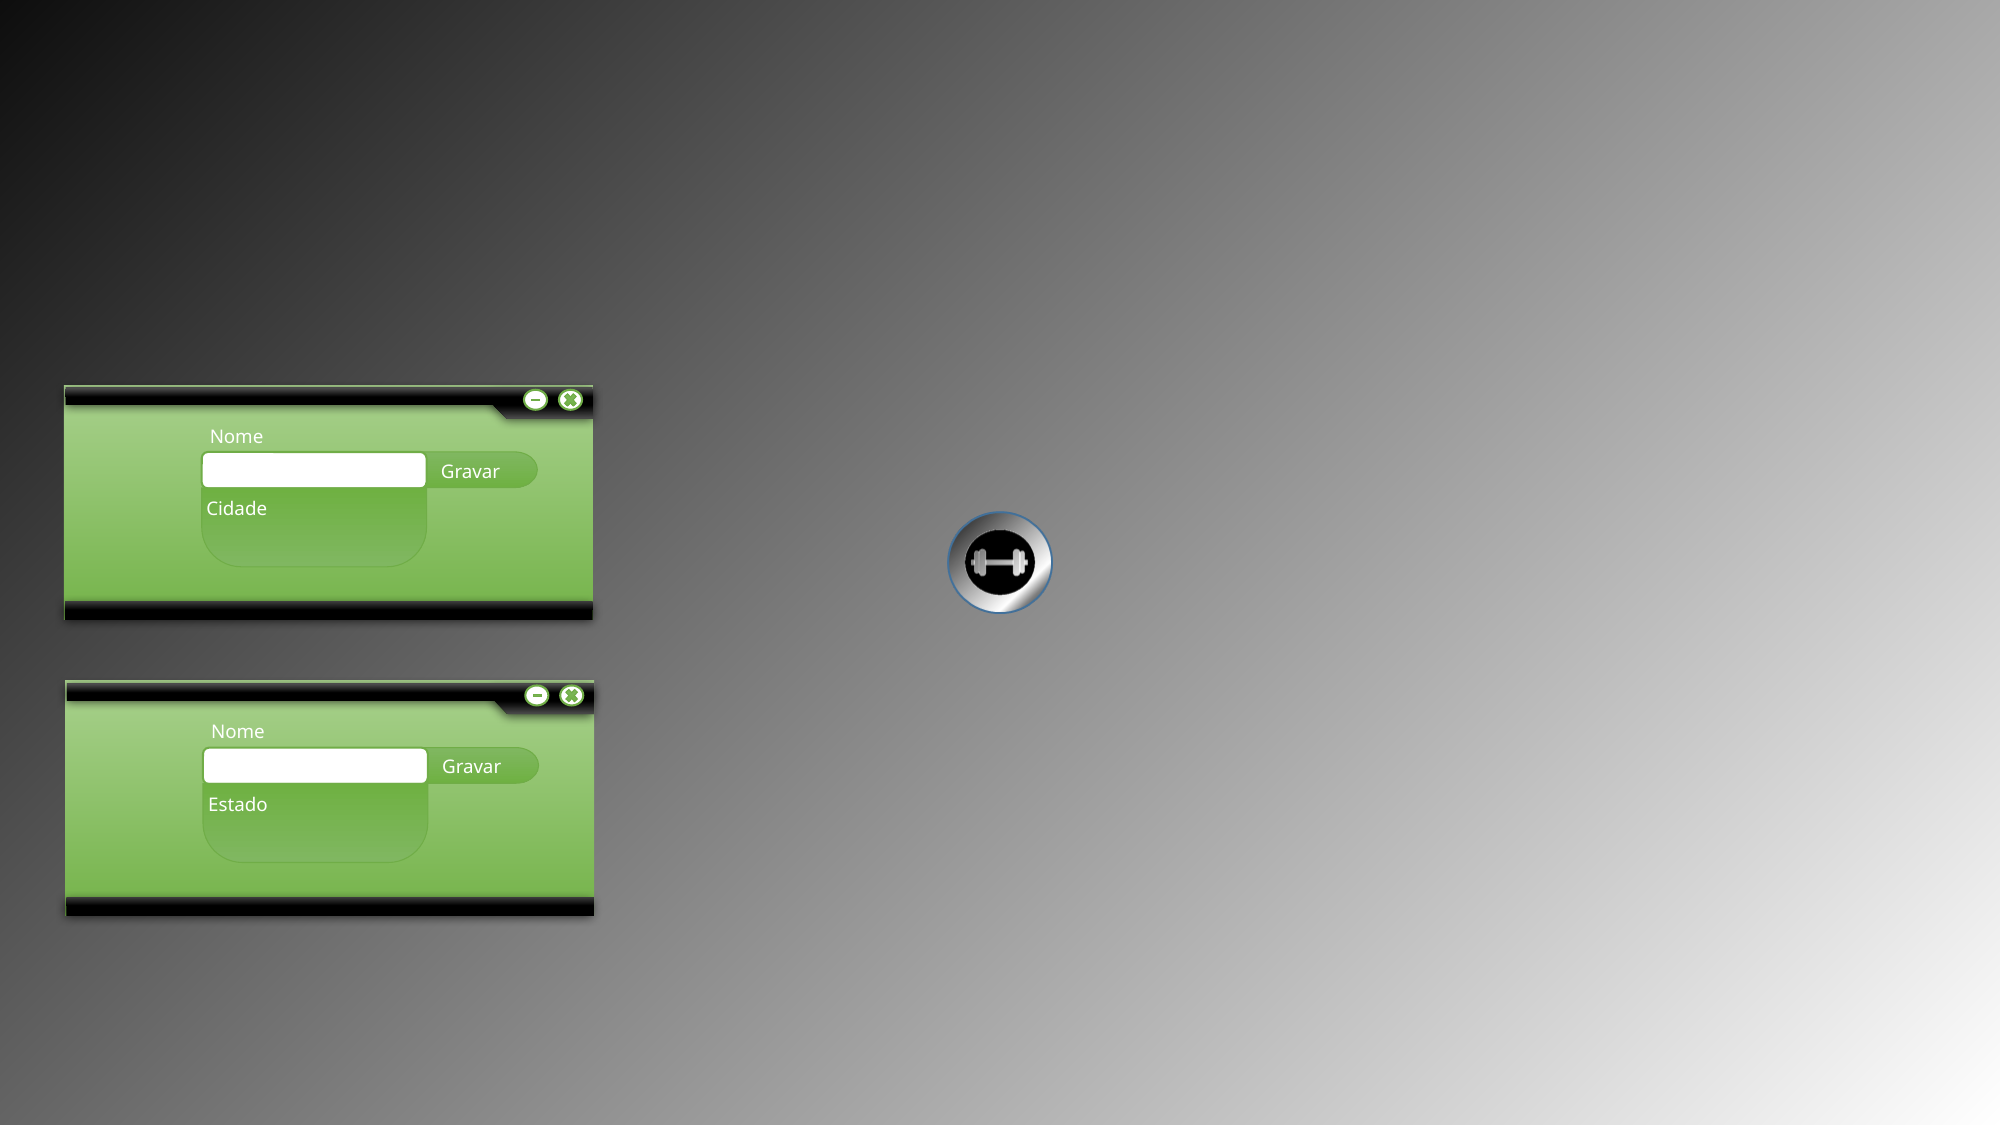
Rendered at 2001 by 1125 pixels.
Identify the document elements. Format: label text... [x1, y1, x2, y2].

text_box [65, 387, 593, 405]
text_box [532, 457, 538, 482]
text_box Nome [175, 417, 298, 455]
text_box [65, 680, 595, 916]
picture [946, 511, 1053, 614]
text_box Cidade [175, 489, 298, 527]
text_box [65, 601, 593, 620]
text_box Gravar [409, 451, 532, 490]
text_box [504, 415, 593, 419]
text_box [523, 389, 582, 410]
text_box [63, 414, 594, 598]
text_box [200, 450, 421, 487]
text_box [201, 487, 428, 568]
